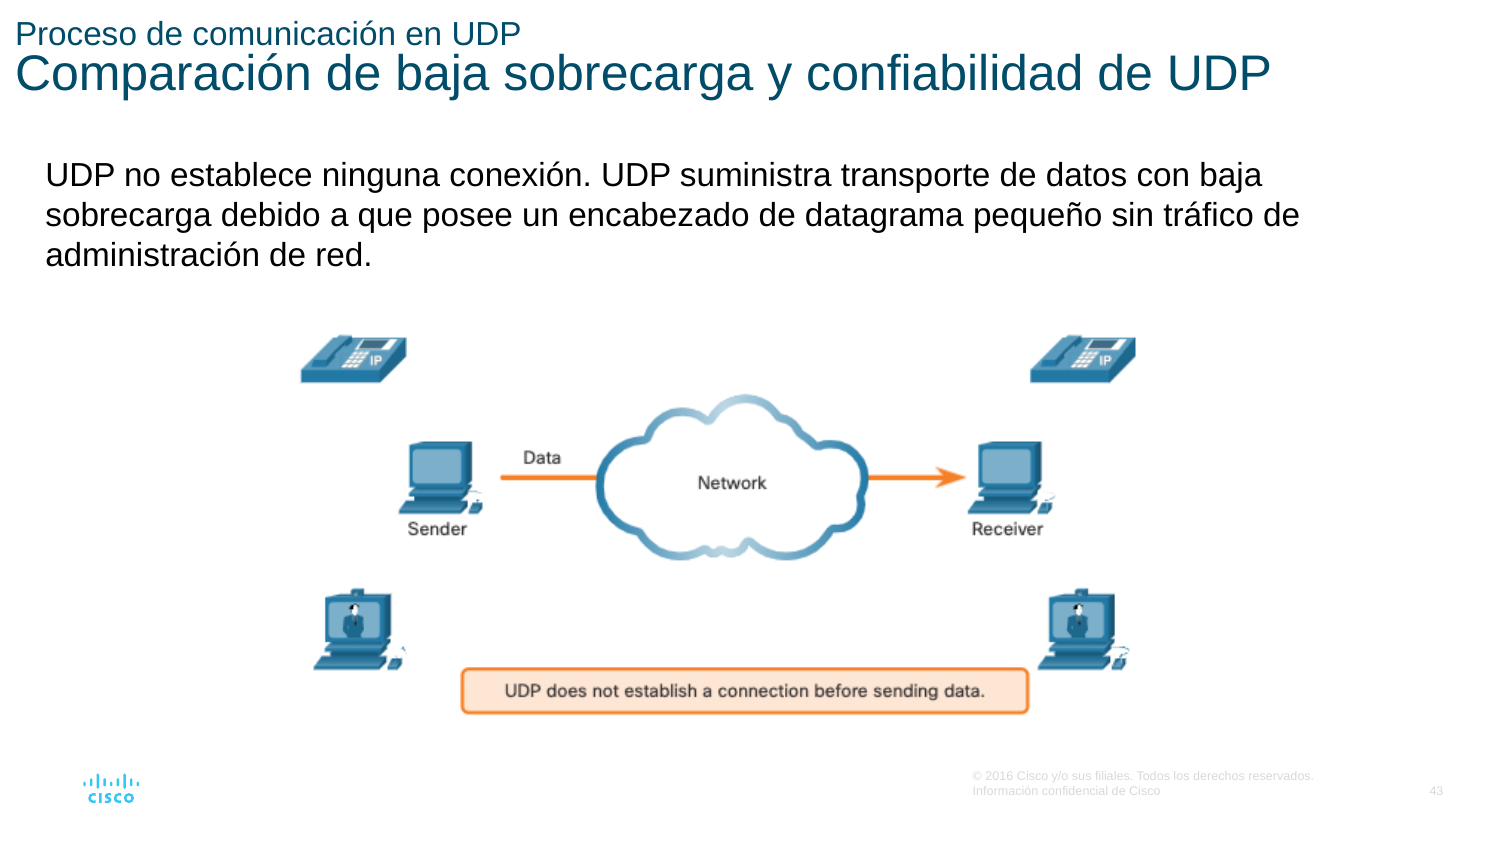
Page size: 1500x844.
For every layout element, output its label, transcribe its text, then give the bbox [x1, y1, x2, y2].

title Proceso de comunicación en UDP Comparación de baja sobrecarga y confiabilidad de UDP [0, 0, 1369, 121]
list UDP no establece ninguna conexión. UDP suministra transporte de datos con baja sobrecarga debido a que posee un encabezado de datagrama pequeño sin tráfico de administración de red. [30, 145, 1400, 266]
picture [272, 323, 1158, 721]
